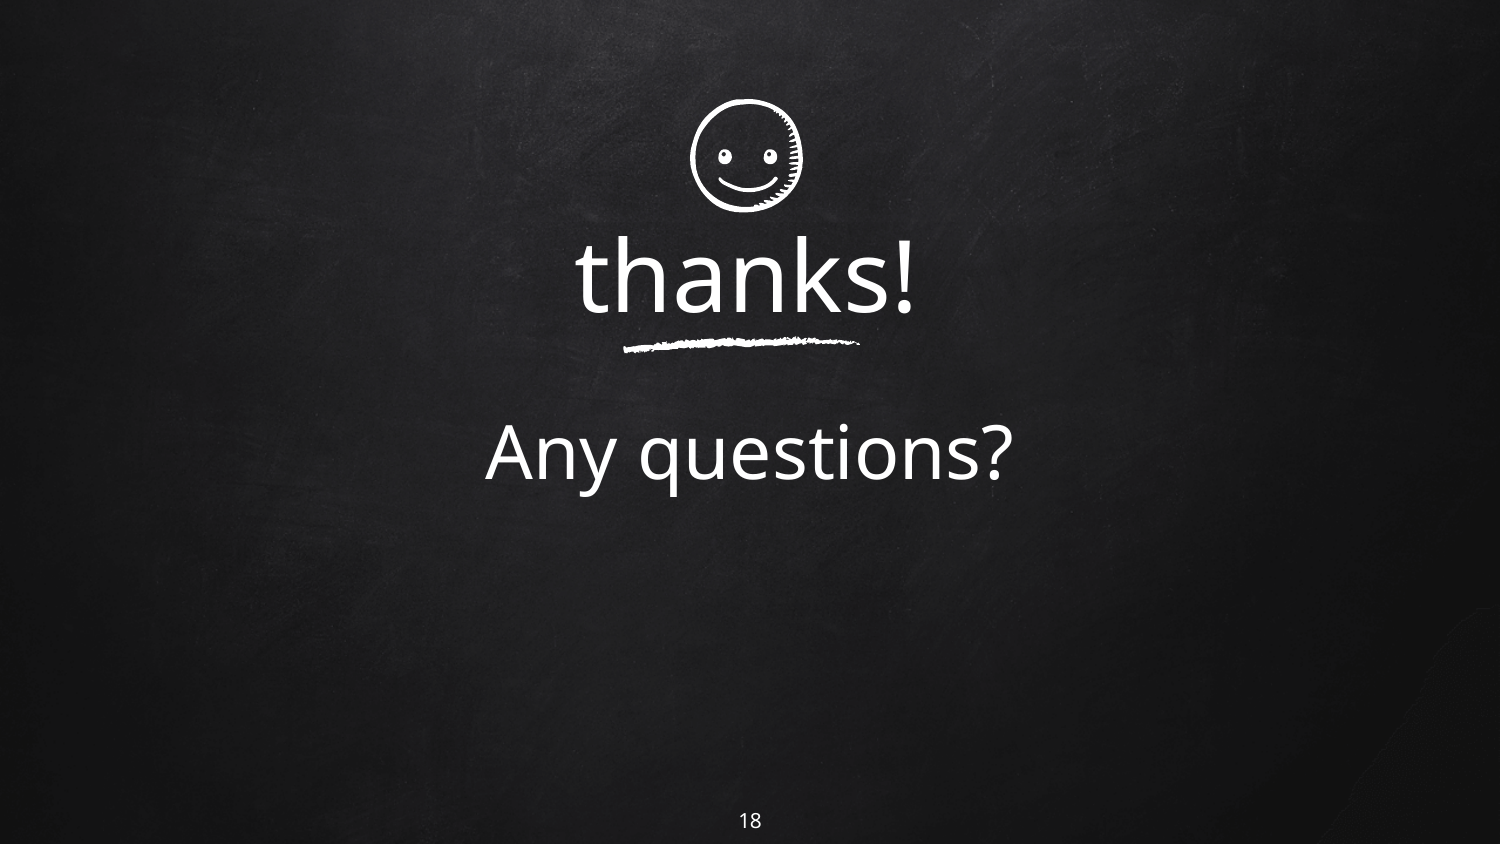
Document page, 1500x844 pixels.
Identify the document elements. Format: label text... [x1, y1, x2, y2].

text_box [623, 336, 860, 354]
slide_number 18 [705, 792, 795, 844]
picture [0, 0, 1500, 844]
text_box [690, 98, 803, 213]
title thanks! [298, 197, 1195, 388]
subtitle Any questions? [209, 389, 1291, 772]
